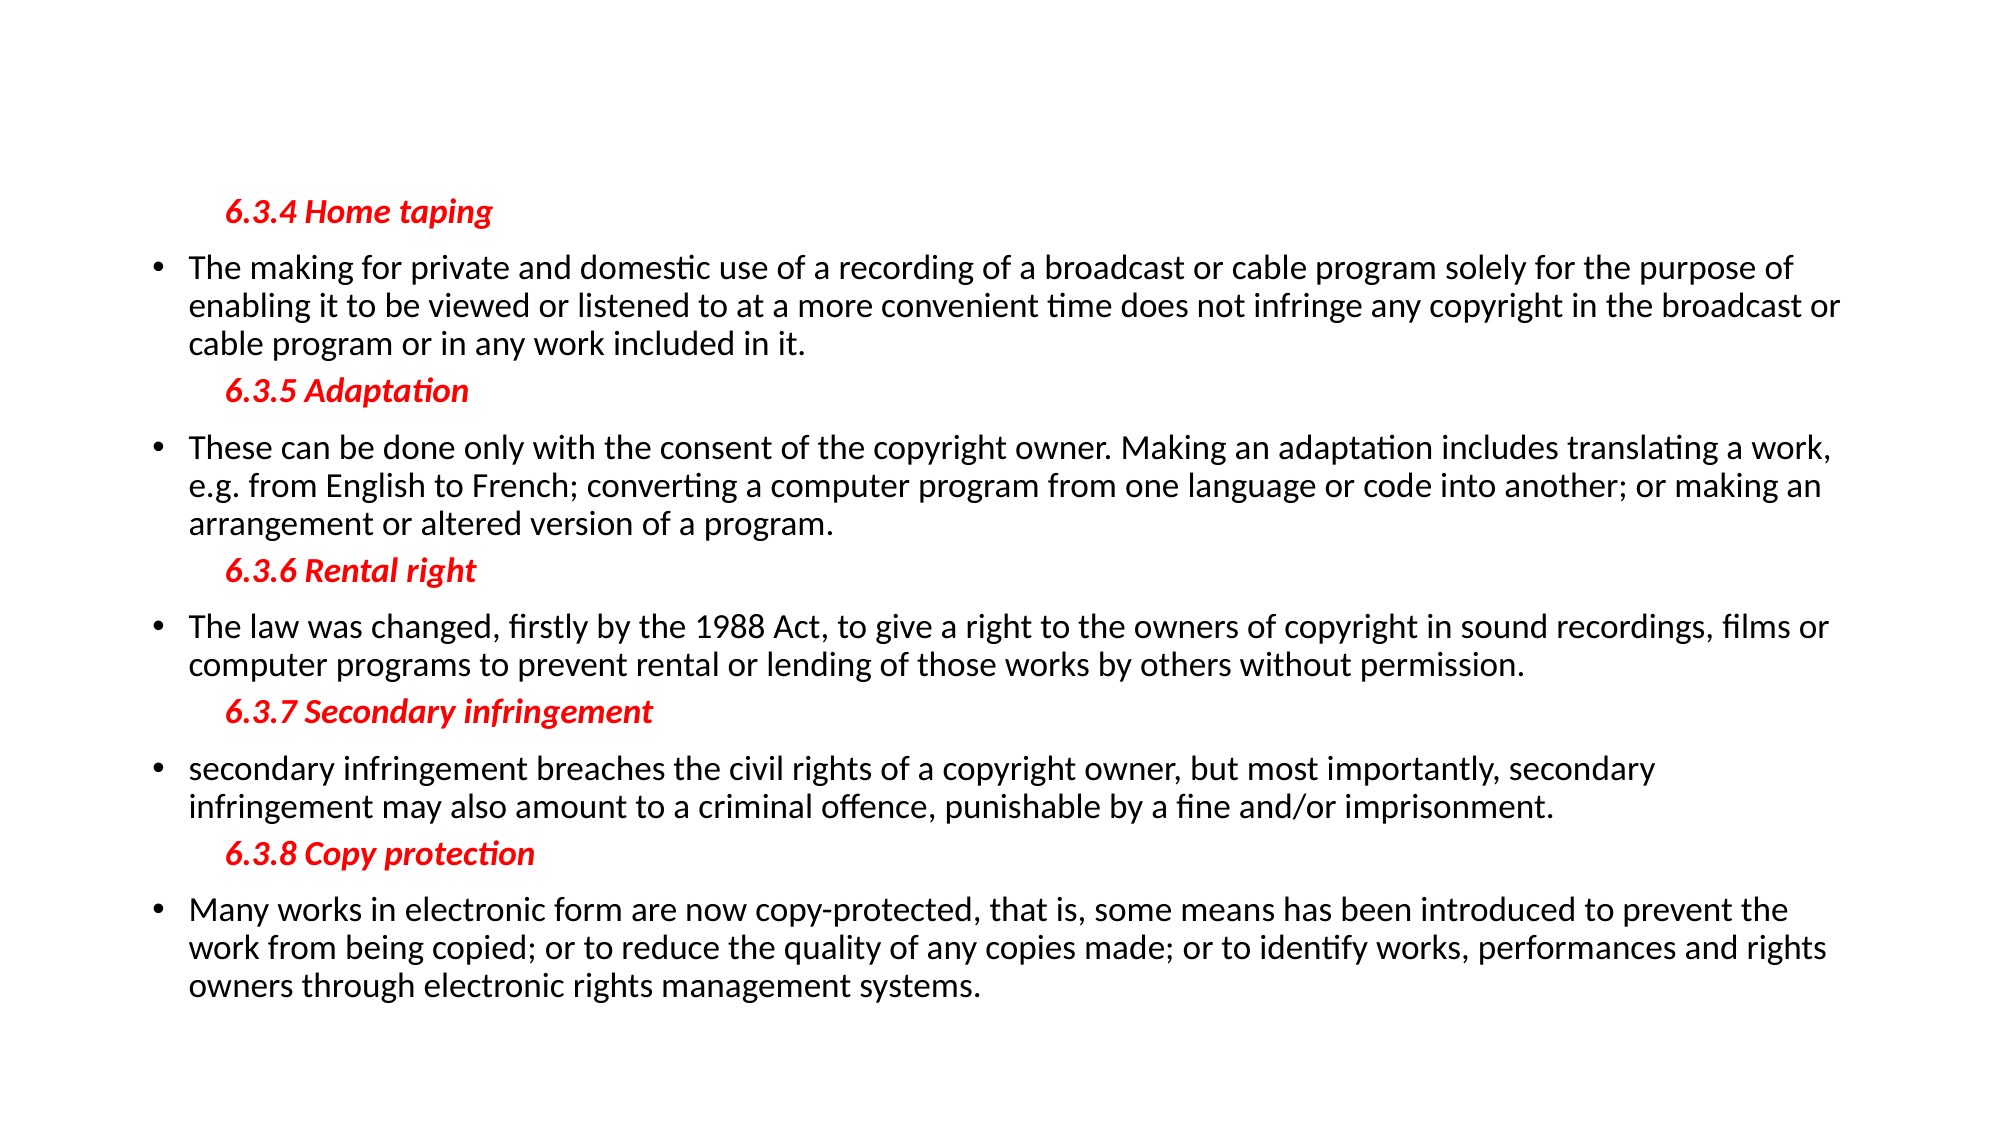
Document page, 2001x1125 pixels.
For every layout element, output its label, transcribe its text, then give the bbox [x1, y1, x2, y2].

list 6.3.4 Home taping The making for private and domestic use of a recording of a broadcast or cable program solely for the purpose of enabling it to be viewed or listened to at a more convenient time does not infringe any copyright in the broadcast or cable program or in any work included in it. 6.3.5 Adaptation These can be done only with the consent of the copyright owner. Making an adaptation includes translating a work, e.g. from English to French; converting a computer program from one language or code into another; or making an arrangement or altered version of a program. 6.3.6 Rental right The law was changed, firstly by the 1988 Act, to give a right to the owners of copyright in sound recordings, films or computer programs to prevent rental or lending of those works by others without permission. 6.3.7 Secondary infringement secondary infringement breaches the civil rights of a copyright owner, but most importantly, secondary infringement may also amount to a criminal offence, punishable by a fine and/or imprisonment. 6.3.8 Copy protection Many works in electronic form are now copy-protected, that is, some means has been introduced to prevent the work from being copied; or to reduce the quality of any copies made; or to identify works, performances and rights owners through electronic rights management systems. [137, 76, 1863, 1014]
